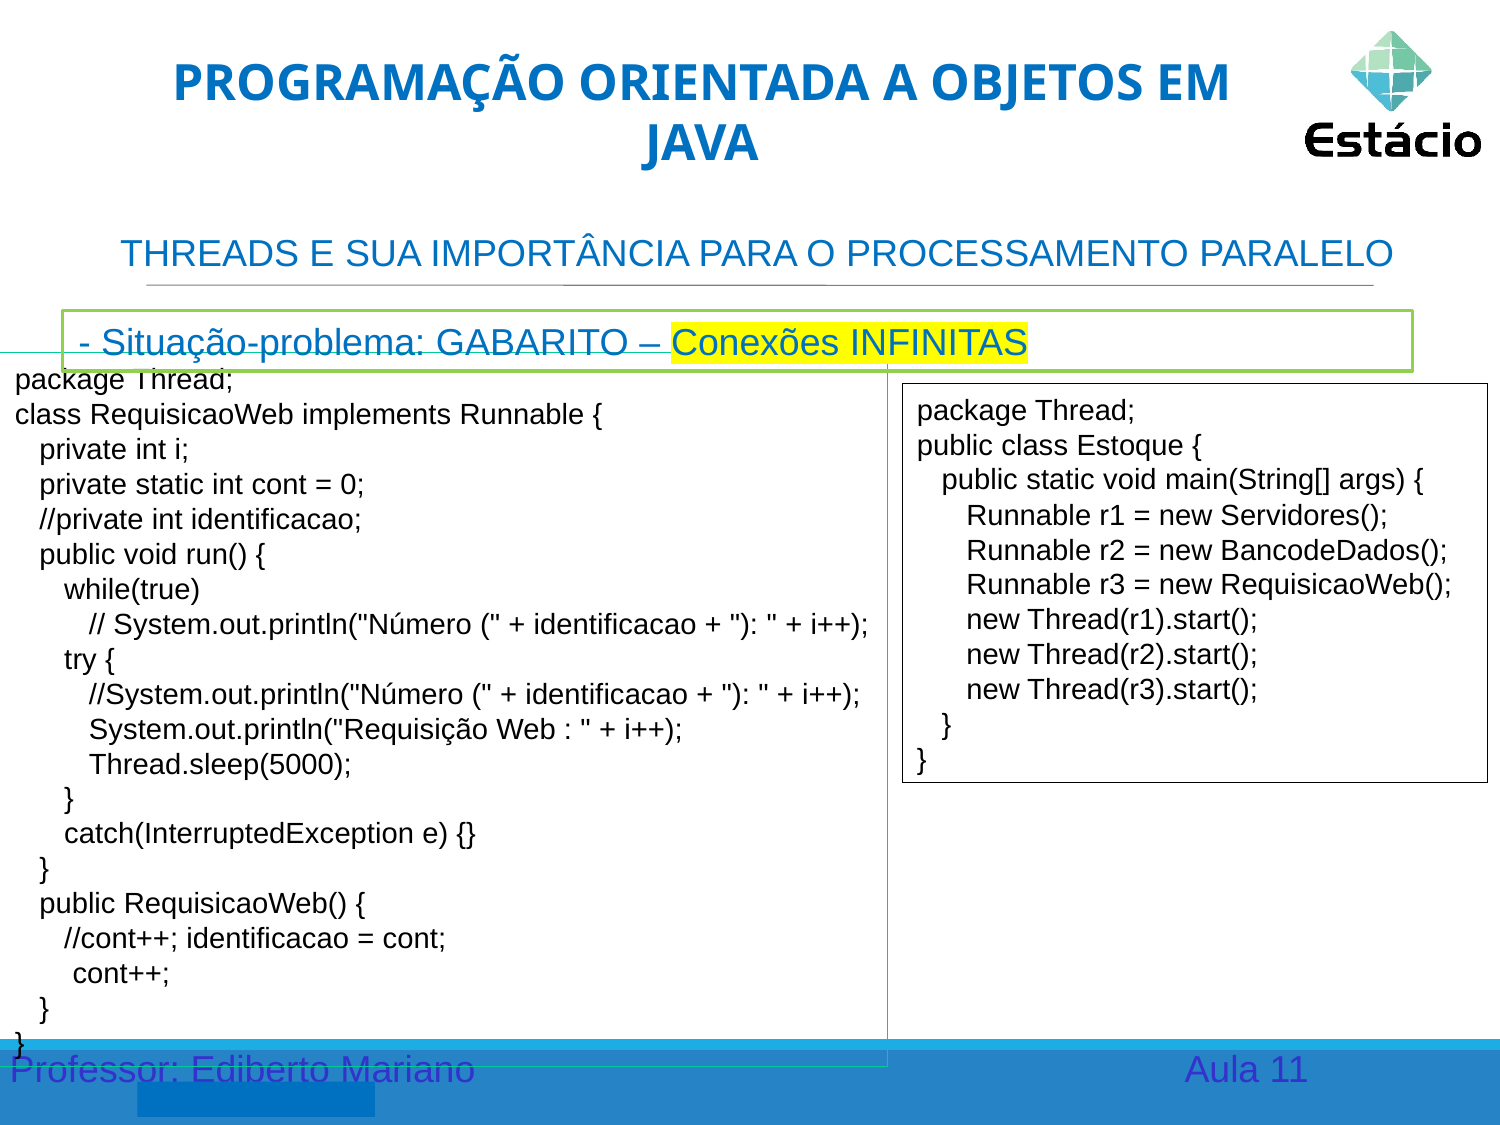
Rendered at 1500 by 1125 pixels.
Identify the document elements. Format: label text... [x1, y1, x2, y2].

text_box - Situação-problema: GABARITO – Conexões INFINITAS [62, 310, 1413, 371]
text_box package Thread; public class Estoque { public static void main(String[] args) { Runnable r1 = new Servidores(); Runnable r2 = new BancodeDados(); Runnable r3 = new RequisicaoWeb(); new Thread(r1).start(); new Thread(r2).start(); new Thread(r3).start(); } } [902, 383, 1488, 783]
text_box THREADS E SUA IMPORTÂNCIA PARA O PROCESSAMENTO PARALELO [75, 221, 1450, 282]
picture [1305, 29, 1481, 157]
text_box package Thread; class RequisicaoWeb implements Runnable { private int i; private static int cont = 0; //private int identificacao; public void run() { while(true) // System.out.println("Número (" + identificacao + "): " + i++); try { //System.out.println("Número (" + identificacao + "): " + i++); System.out.println("Requisição Web : " + i++); Thread.sleep(5000); } catch(InterruptedException e) {} } public RequisicaoWeb() { //cont++; identificacao = cont; cont++; } } [0, 352, 888, 1067]
text_box PROGRAMAÇÃO ORIENTADA A OBJETOS EM JAVA [155, 99, 1250, 179]
